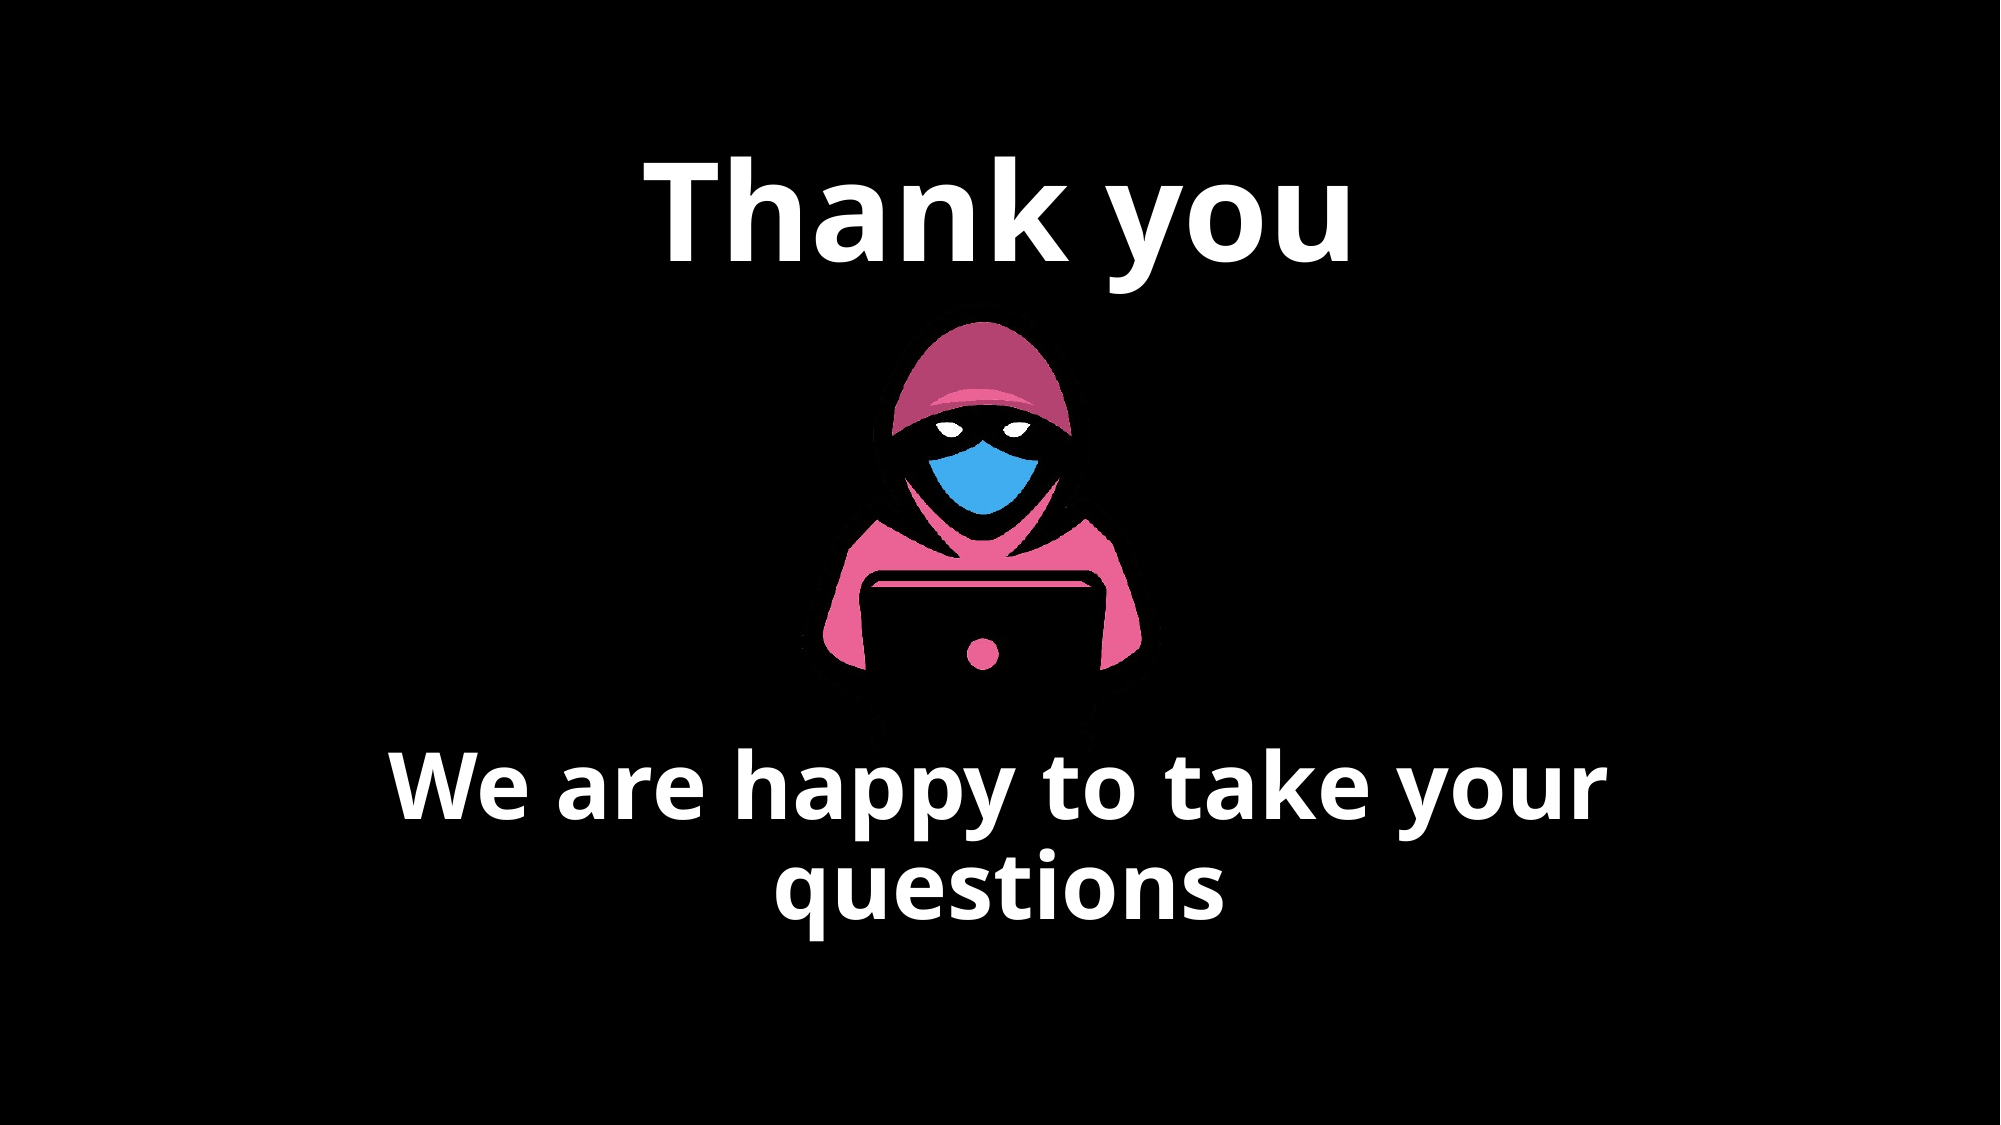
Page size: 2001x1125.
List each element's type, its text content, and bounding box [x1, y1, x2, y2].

picture [802, 301, 1161, 754]
text_box We are happy to take your questions [137, 730, 1863, 949]
title Thank you [137, 107, 1863, 326]
